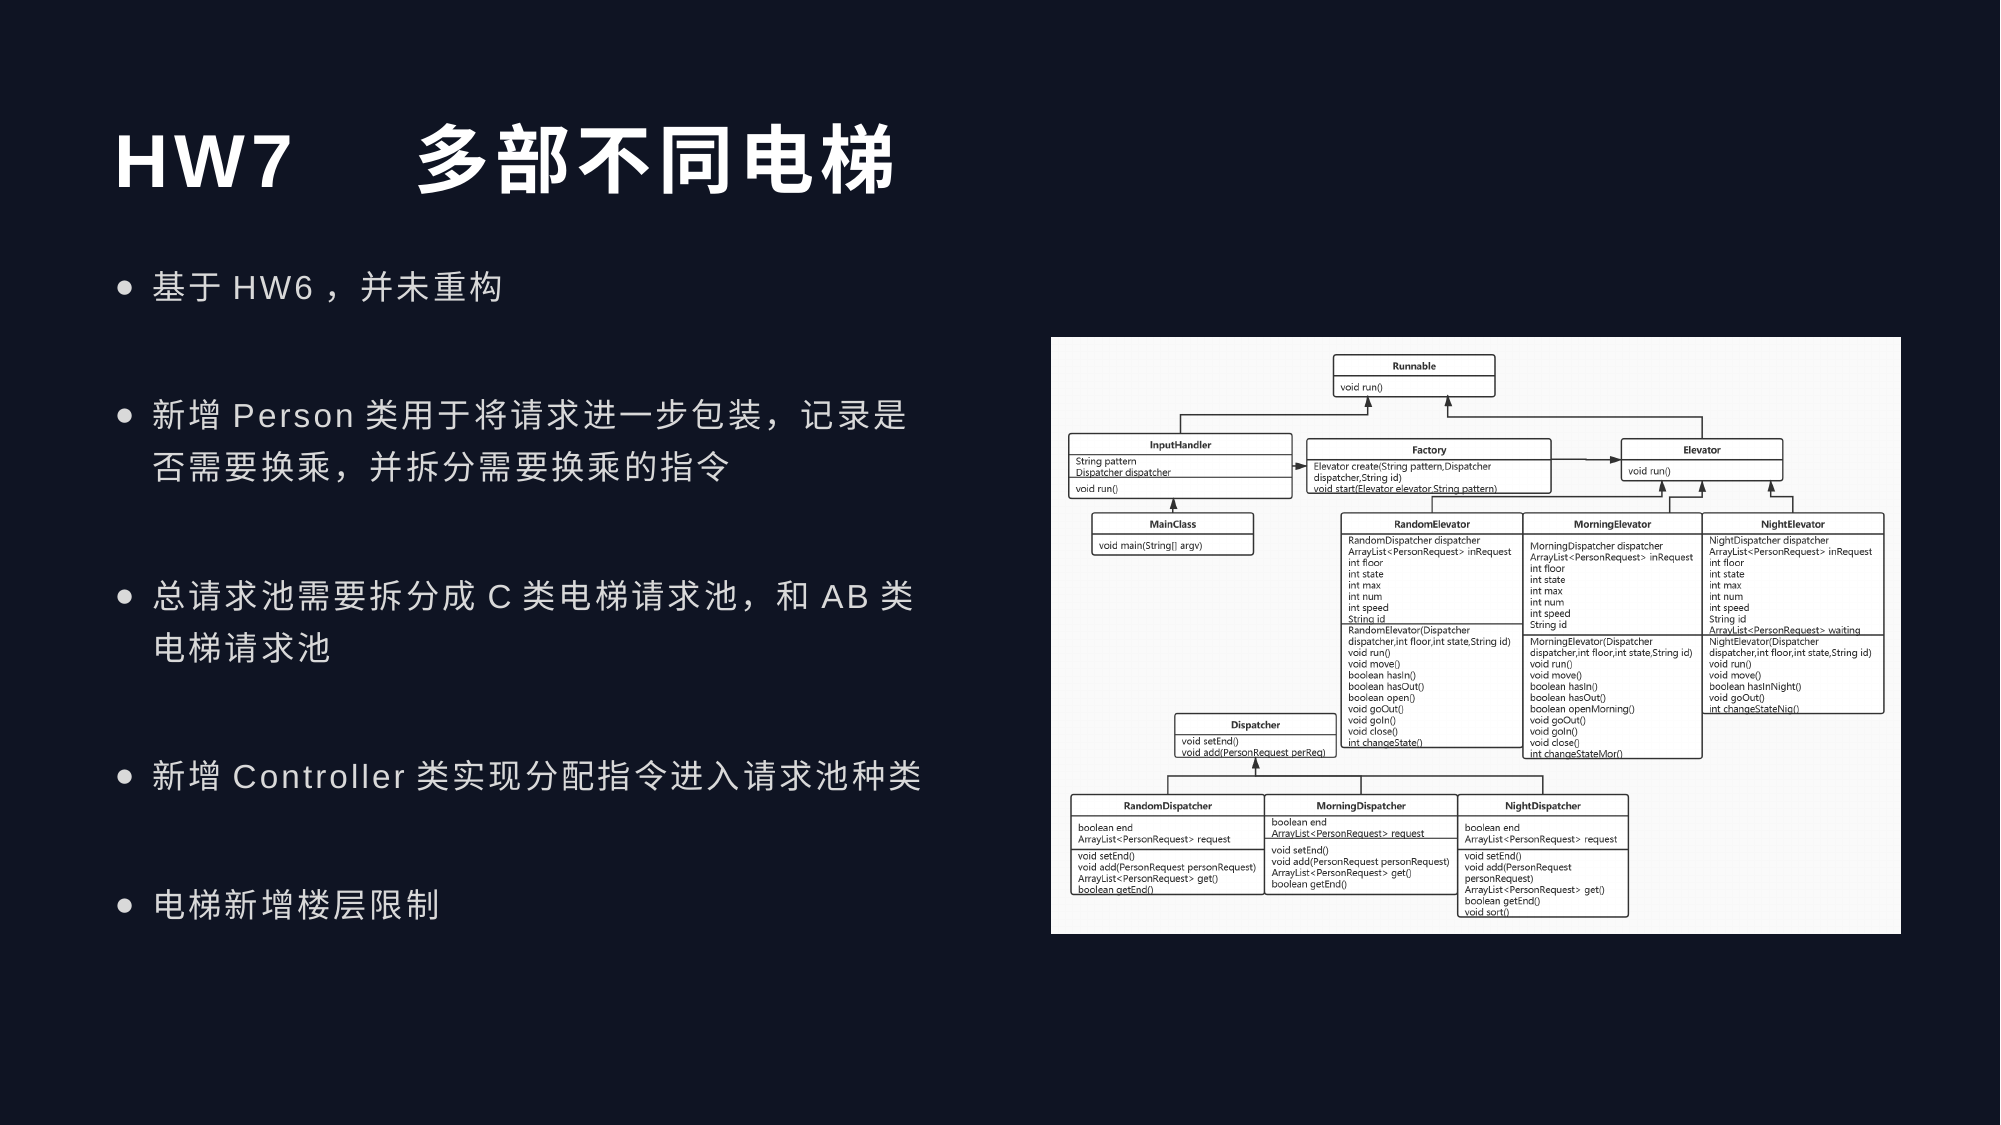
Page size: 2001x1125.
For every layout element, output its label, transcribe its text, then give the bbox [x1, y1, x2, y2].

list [1051, 337, 1901, 934]
title HW7 多部不同电梯 [99, 99, 1900, 216]
list 基于HW6，并未重构 新增Person类用于将请求进一步包装，记录是否需要换乘，并拆分需要换乘的指令 总请求池需要拆分成C类电梯请求池，和AB类电梯请求池 新增Controller类实现分配指令进入请求池种类 电梯新增楼层限制 [99, 246, 949, 1026]
